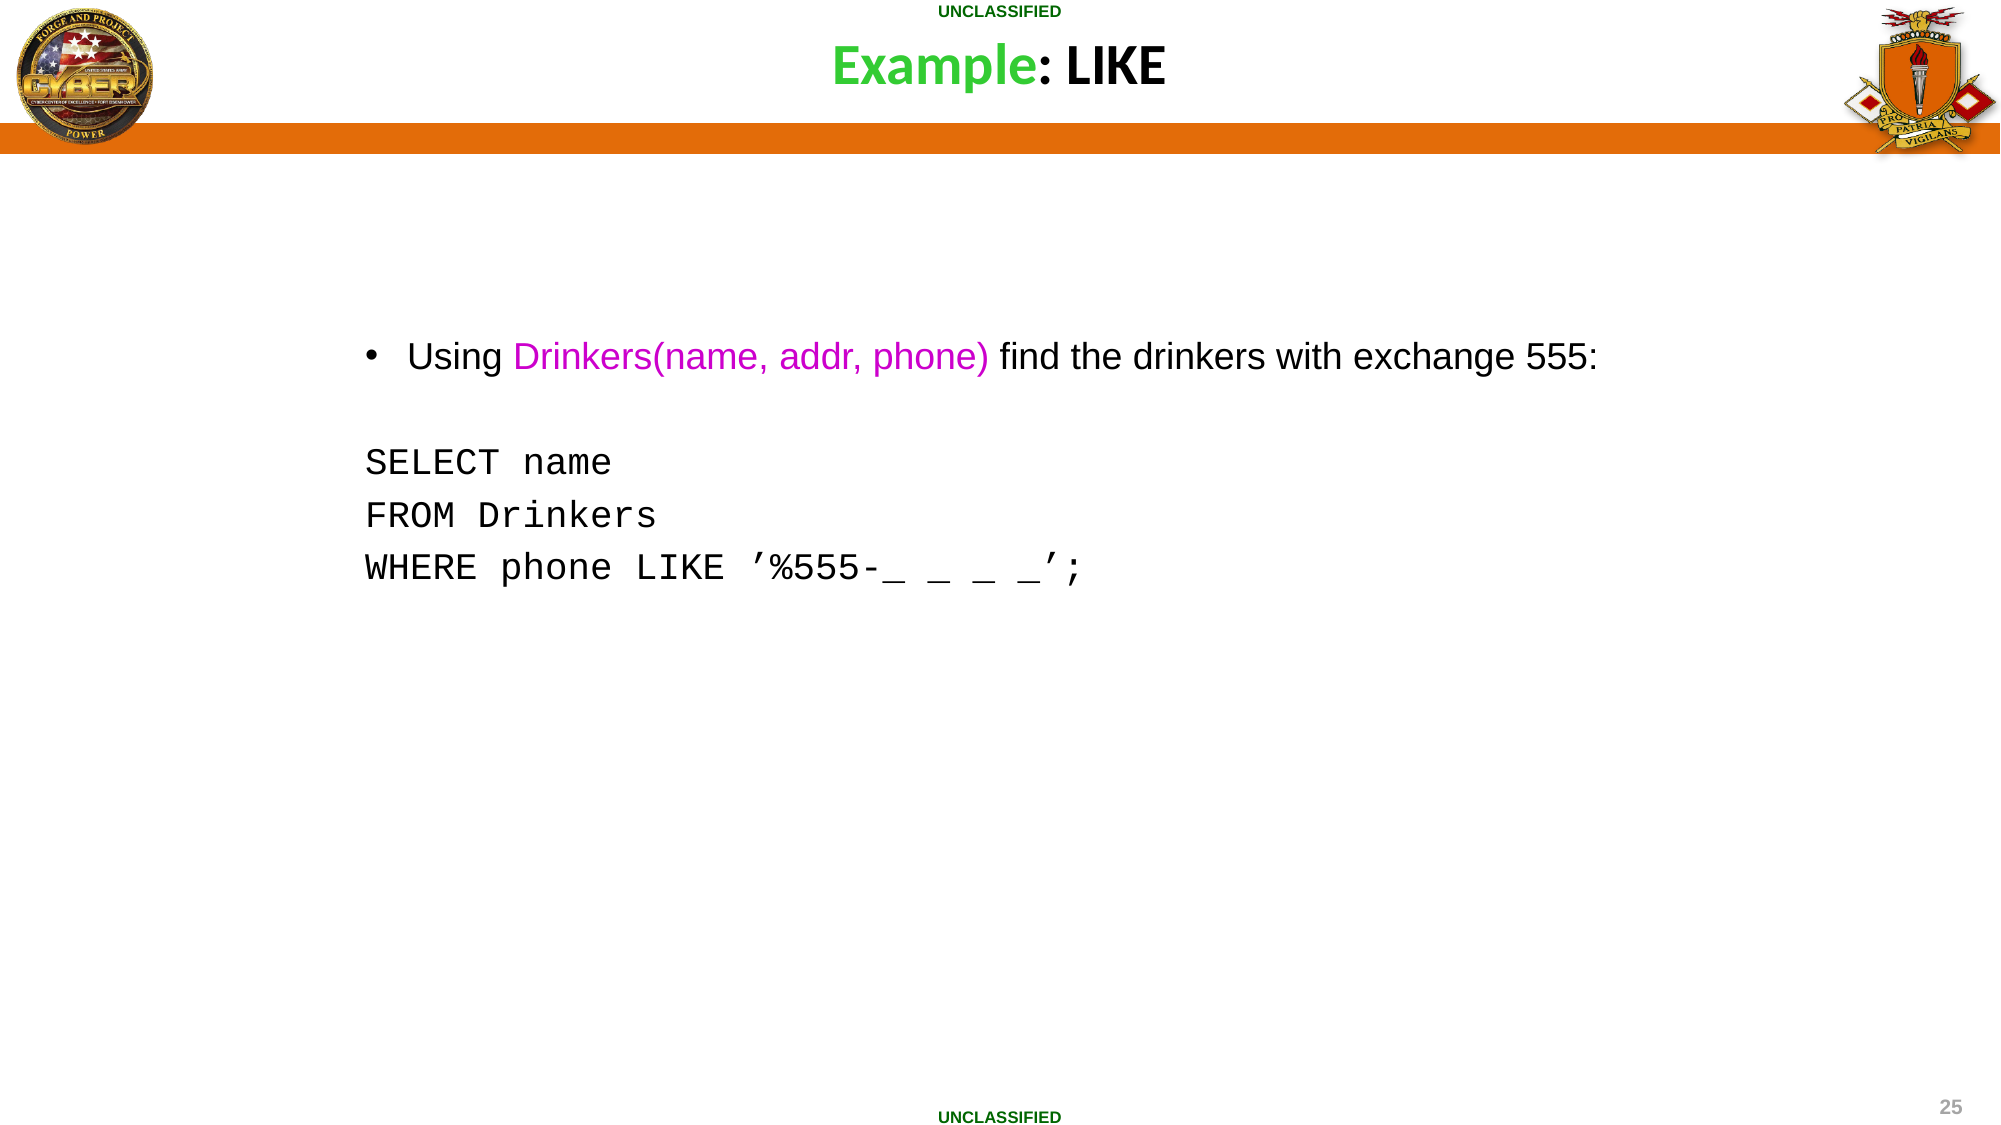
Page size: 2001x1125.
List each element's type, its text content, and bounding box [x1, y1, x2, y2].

picture [3, 124, 166, 181]
title Example: LIKE [0, 0, 2000, 124]
picture [1805, 0, 2001, 169]
list Using Drinkers(name, addr, phone) find the drinkers with exchange 555: SELECT name FROM Drinkers WHERE phone LIKE ’%555-_ _ _ _’; [350, 324, 1688, 1000]
